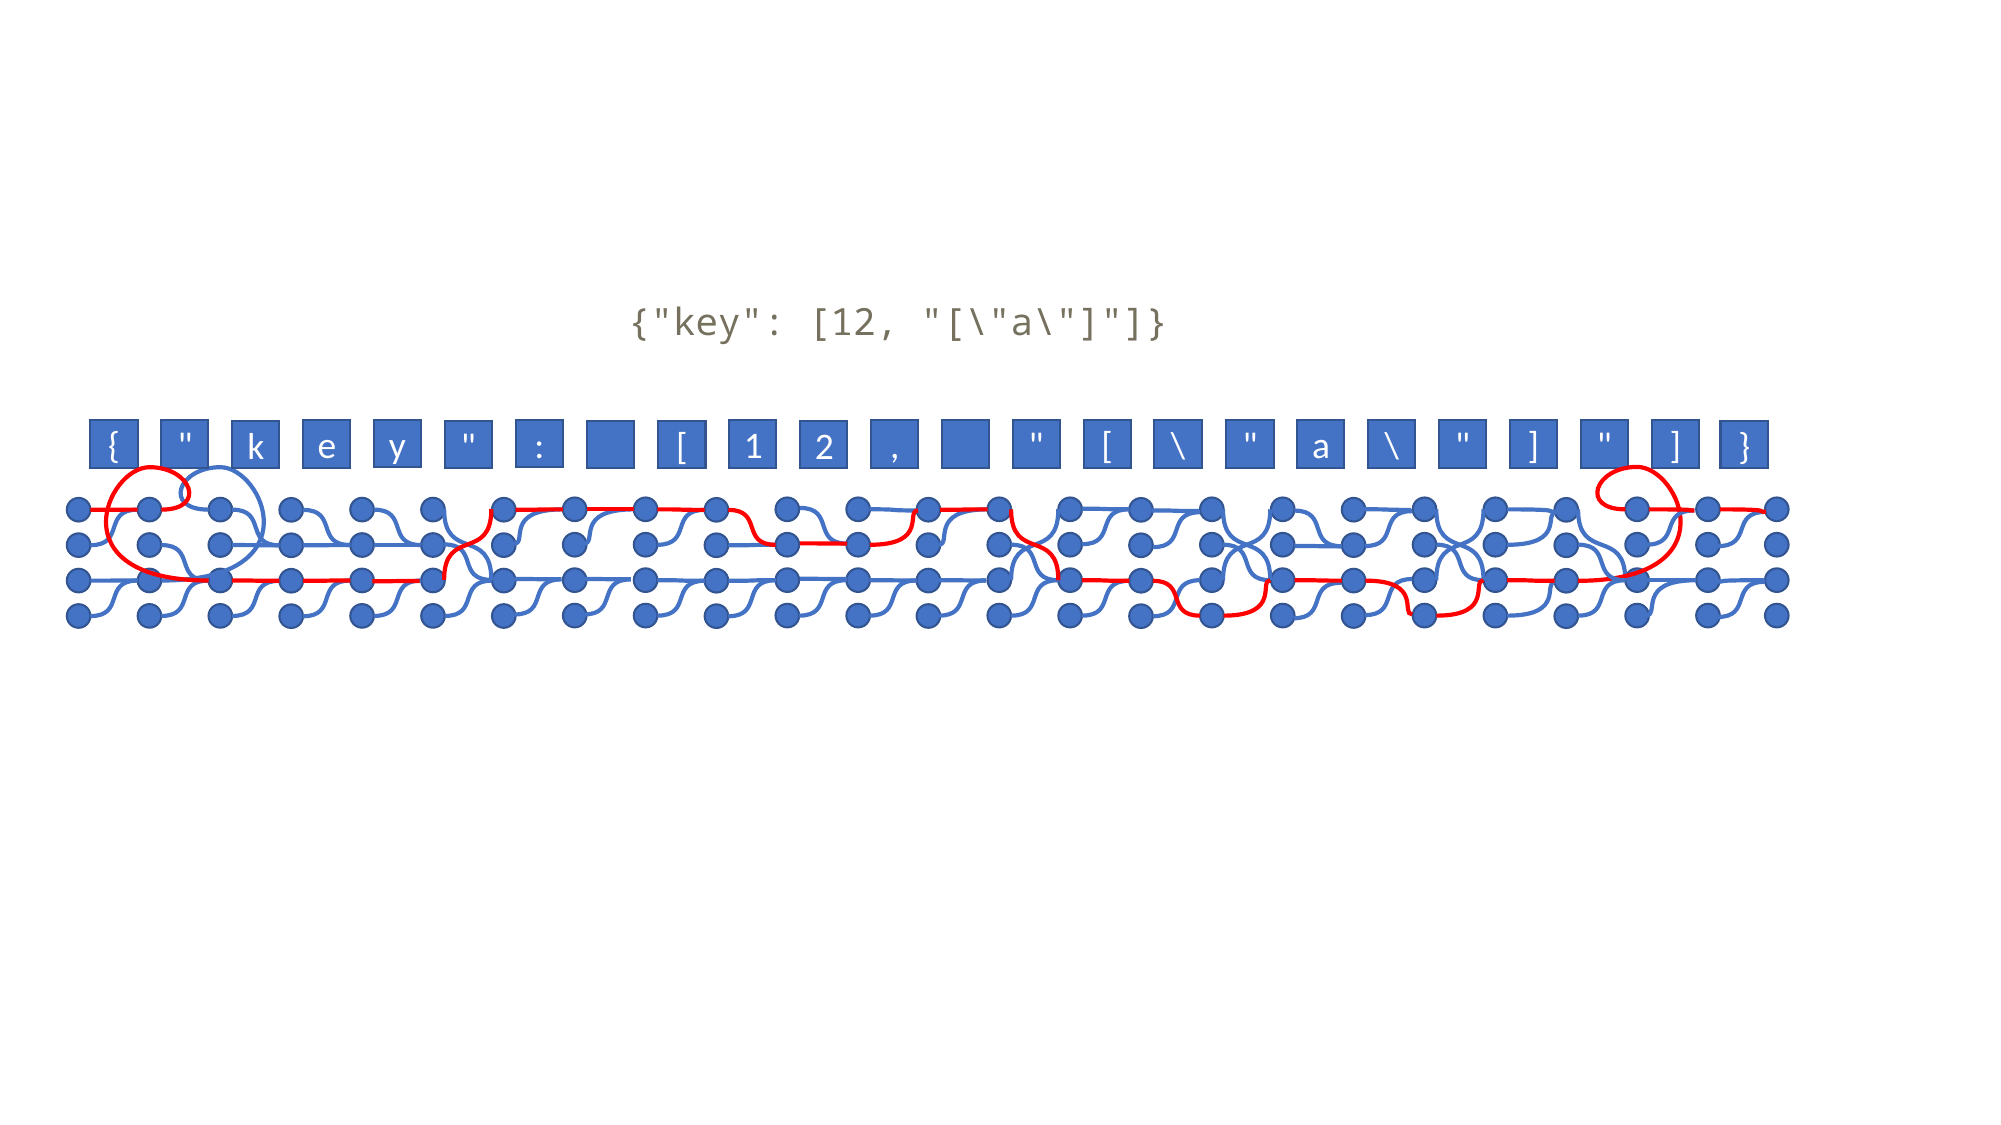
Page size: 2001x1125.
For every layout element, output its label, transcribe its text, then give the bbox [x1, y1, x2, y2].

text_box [657, 581, 705, 616]
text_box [1341, 497, 1366, 628]
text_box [1365, 580, 1413, 615]
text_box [938, 509, 988, 545]
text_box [1554, 497, 1579, 628]
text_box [938, 581, 986, 616]
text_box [1223, 580, 1271, 616]
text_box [232, 509, 280, 544]
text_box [161, 509, 209, 581]
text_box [583, 580, 631, 615]
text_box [514, 580, 562, 615]
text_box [1081, 509, 1130, 545]
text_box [1222, 509, 1271, 544]
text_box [1483, 497, 1508, 628]
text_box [137, 497, 162, 628]
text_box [1011, 509, 1059, 581]
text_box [1764, 497, 1789, 628]
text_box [583, 509, 634, 544]
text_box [161, 581, 209, 616]
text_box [1645, 583, 1697, 616]
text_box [657, 510, 705, 545]
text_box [66, 497, 91, 628]
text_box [775, 497, 800, 628]
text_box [90, 580, 138, 616]
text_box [1436, 509, 1484, 544]
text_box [444, 508, 492, 580]
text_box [728, 581, 776, 617]
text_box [728, 509, 776, 545]
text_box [1578, 544, 1626, 581]
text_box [1293, 582, 1341, 619]
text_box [302, 509, 351, 544]
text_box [562, 497, 587, 628]
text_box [1436, 544, 1484, 580]
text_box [1717, 582, 1765, 617]
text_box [869, 581, 917, 616]
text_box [916, 497, 941, 628]
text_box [1129, 497, 1153, 628]
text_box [799, 580, 847, 616]
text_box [279, 497, 303, 628]
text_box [799, 507, 848, 543]
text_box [987, 497, 1012, 628]
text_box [491, 497, 516, 628]
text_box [869, 510, 918, 545]
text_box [1294, 510, 1342, 545]
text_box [1645, 510, 1695, 545]
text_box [1696, 497, 1720, 628]
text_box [1081, 581, 1130, 616]
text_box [1152, 580, 1201, 616]
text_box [514, 509, 563, 544]
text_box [1011, 581, 1059, 616]
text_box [1364, 511, 1413, 547]
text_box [1222, 544, 1271, 581]
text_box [1436, 580, 1484, 616]
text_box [444, 580, 493, 616]
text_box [373, 580, 422, 616]
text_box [1270, 497, 1295, 628]
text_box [208, 497, 233, 628]
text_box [846, 497, 870, 628]
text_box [1717, 511, 1766, 547]
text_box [90, 420, 1768, 468]
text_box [373, 509, 422, 545]
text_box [1507, 581, 1556, 616]
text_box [90, 510, 138, 546]
text_box {"key": [12, "[\"a\"]"]} [613, 290, 1184, 351]
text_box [421, 497, 445, 628]
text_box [1058, 497, 1082, 628]
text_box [1625, 497, 1649, 628]
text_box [232, 581, 280, 616]
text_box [1412, 497, 1437, 628]
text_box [1200, 497, 1224, 628]
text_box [350, 497, 374, 628]
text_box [1578, 581, 1626, 616]
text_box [704, 497, 729, 628]
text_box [1578, 509, 1626, 544]
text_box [1152, 512, 1201, 548]
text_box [302, 581, 351, 617]
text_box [633, 497, 658, 628]
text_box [1507, 511, 1557, 545]
